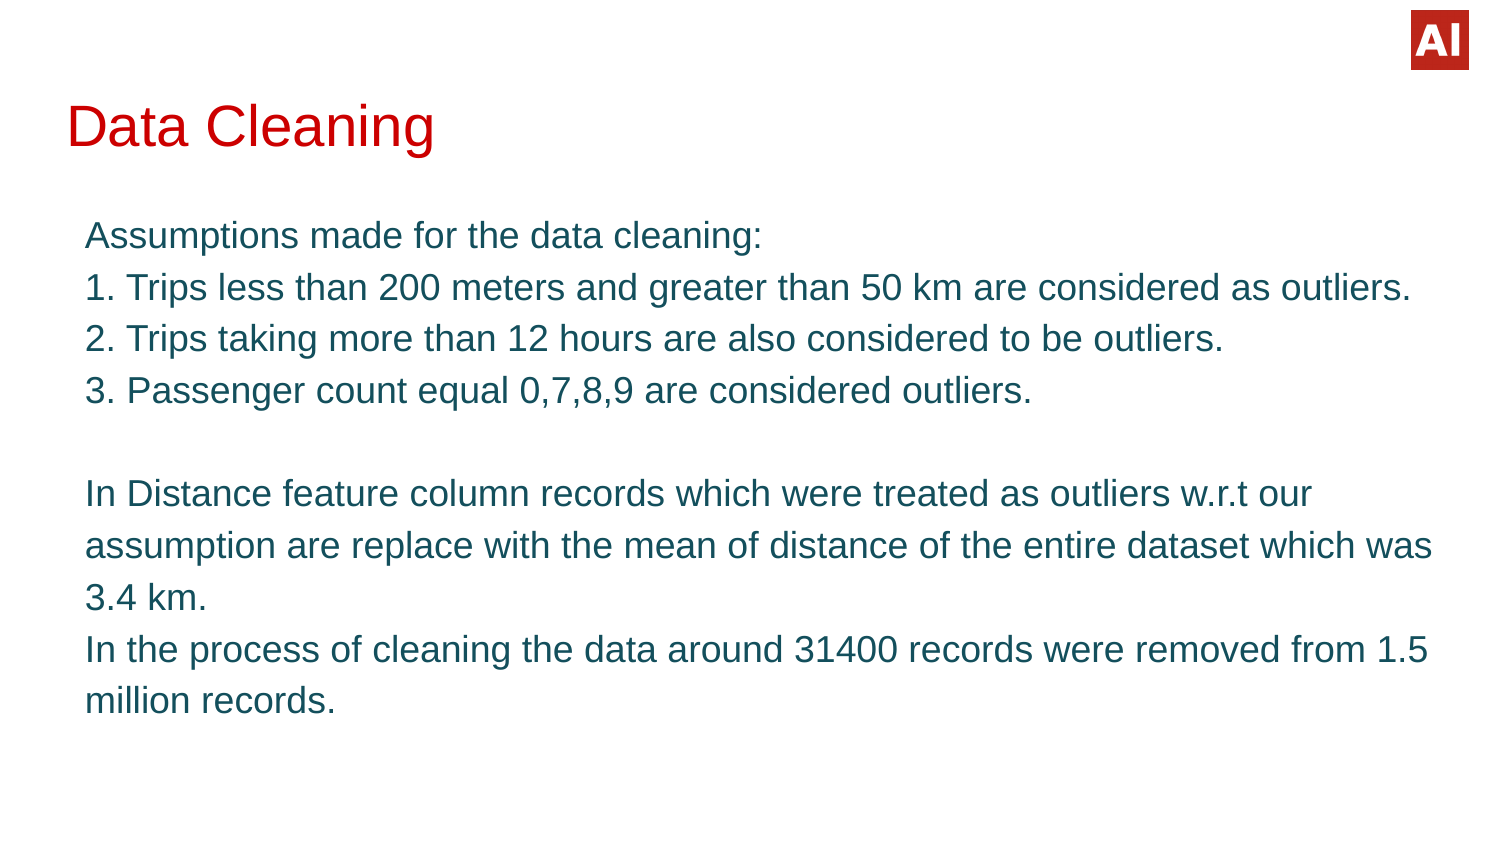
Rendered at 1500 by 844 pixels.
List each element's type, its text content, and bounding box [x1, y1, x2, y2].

title Data Cleaning [51, 72, 1449, 167]
picture [1411, 10, 1469, 70]
list Assumptions made for the data cleaning: 1. Trips less than 200 meters and greater than 50 km are considered as outliers. 2. Trips taking more than 12 hours are also considered to be outliers. 3. Passenger count equal 0,7,8,9 are considered outliers. In Distance feature column records which were treated as outliers w.r.t our assumption are replace with the mean of distance of the entire dataset which was 3.4 km. In the process of cleaning the data around 31400 records were removed from 1.5 million records. [51, 189, 1449, 750]
